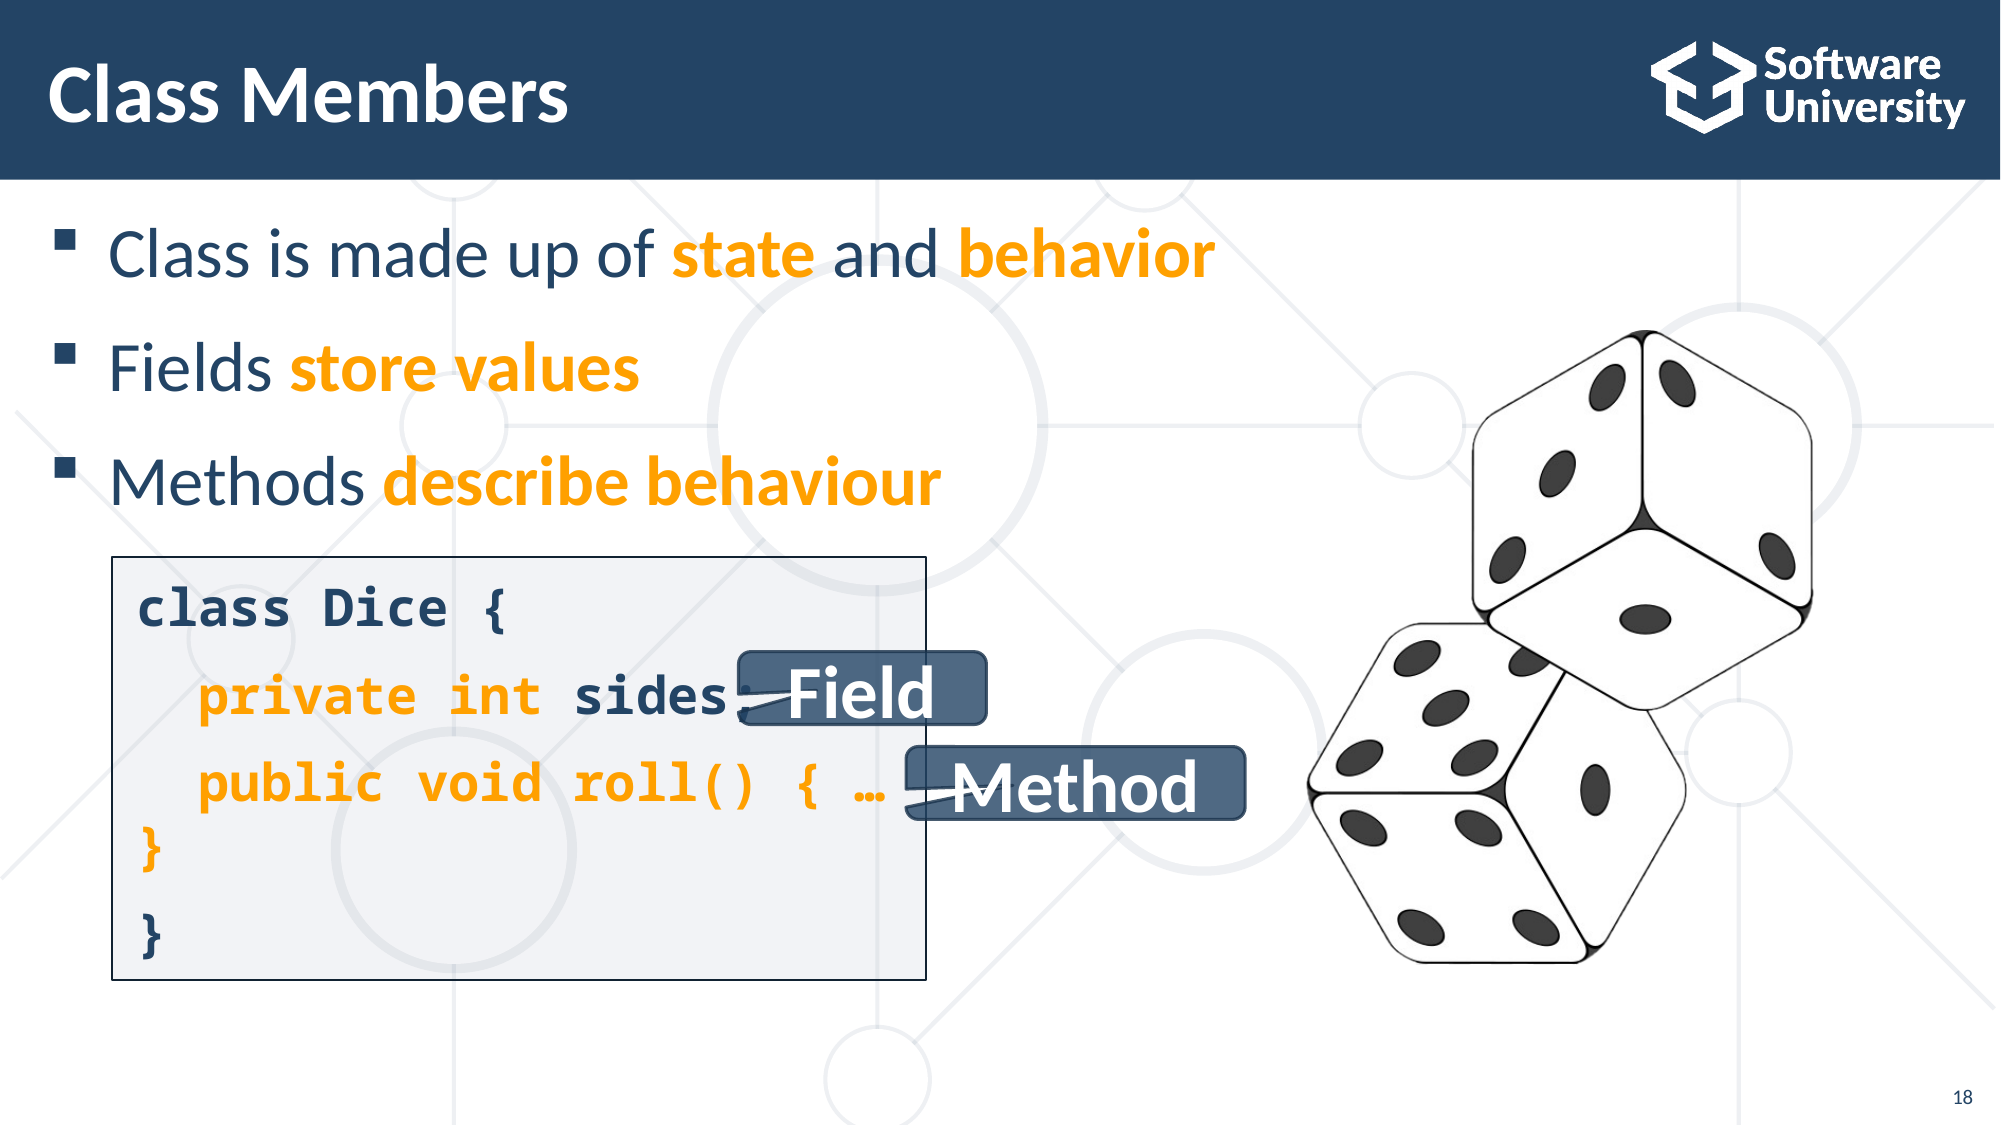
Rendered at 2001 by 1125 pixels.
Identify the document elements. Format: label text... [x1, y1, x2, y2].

text_box Field [736, 649, 989, 727]
picture [1651, 41, 1966, 134]
title Class Members [31, 16, 1625, 162]
text_box class Dice { private int sides; public void roll() { … } } [112, 556, 927, 980]
text_box Method [903, 744, 1248, 822]
list Class is made up of state and behavior Fields store values Methods describe behaviour [31, 196, 1970, 1104]
picture [1305, 330, 1815, 965]
slide_number 18 [1927, 1067, 1989, 1117]
